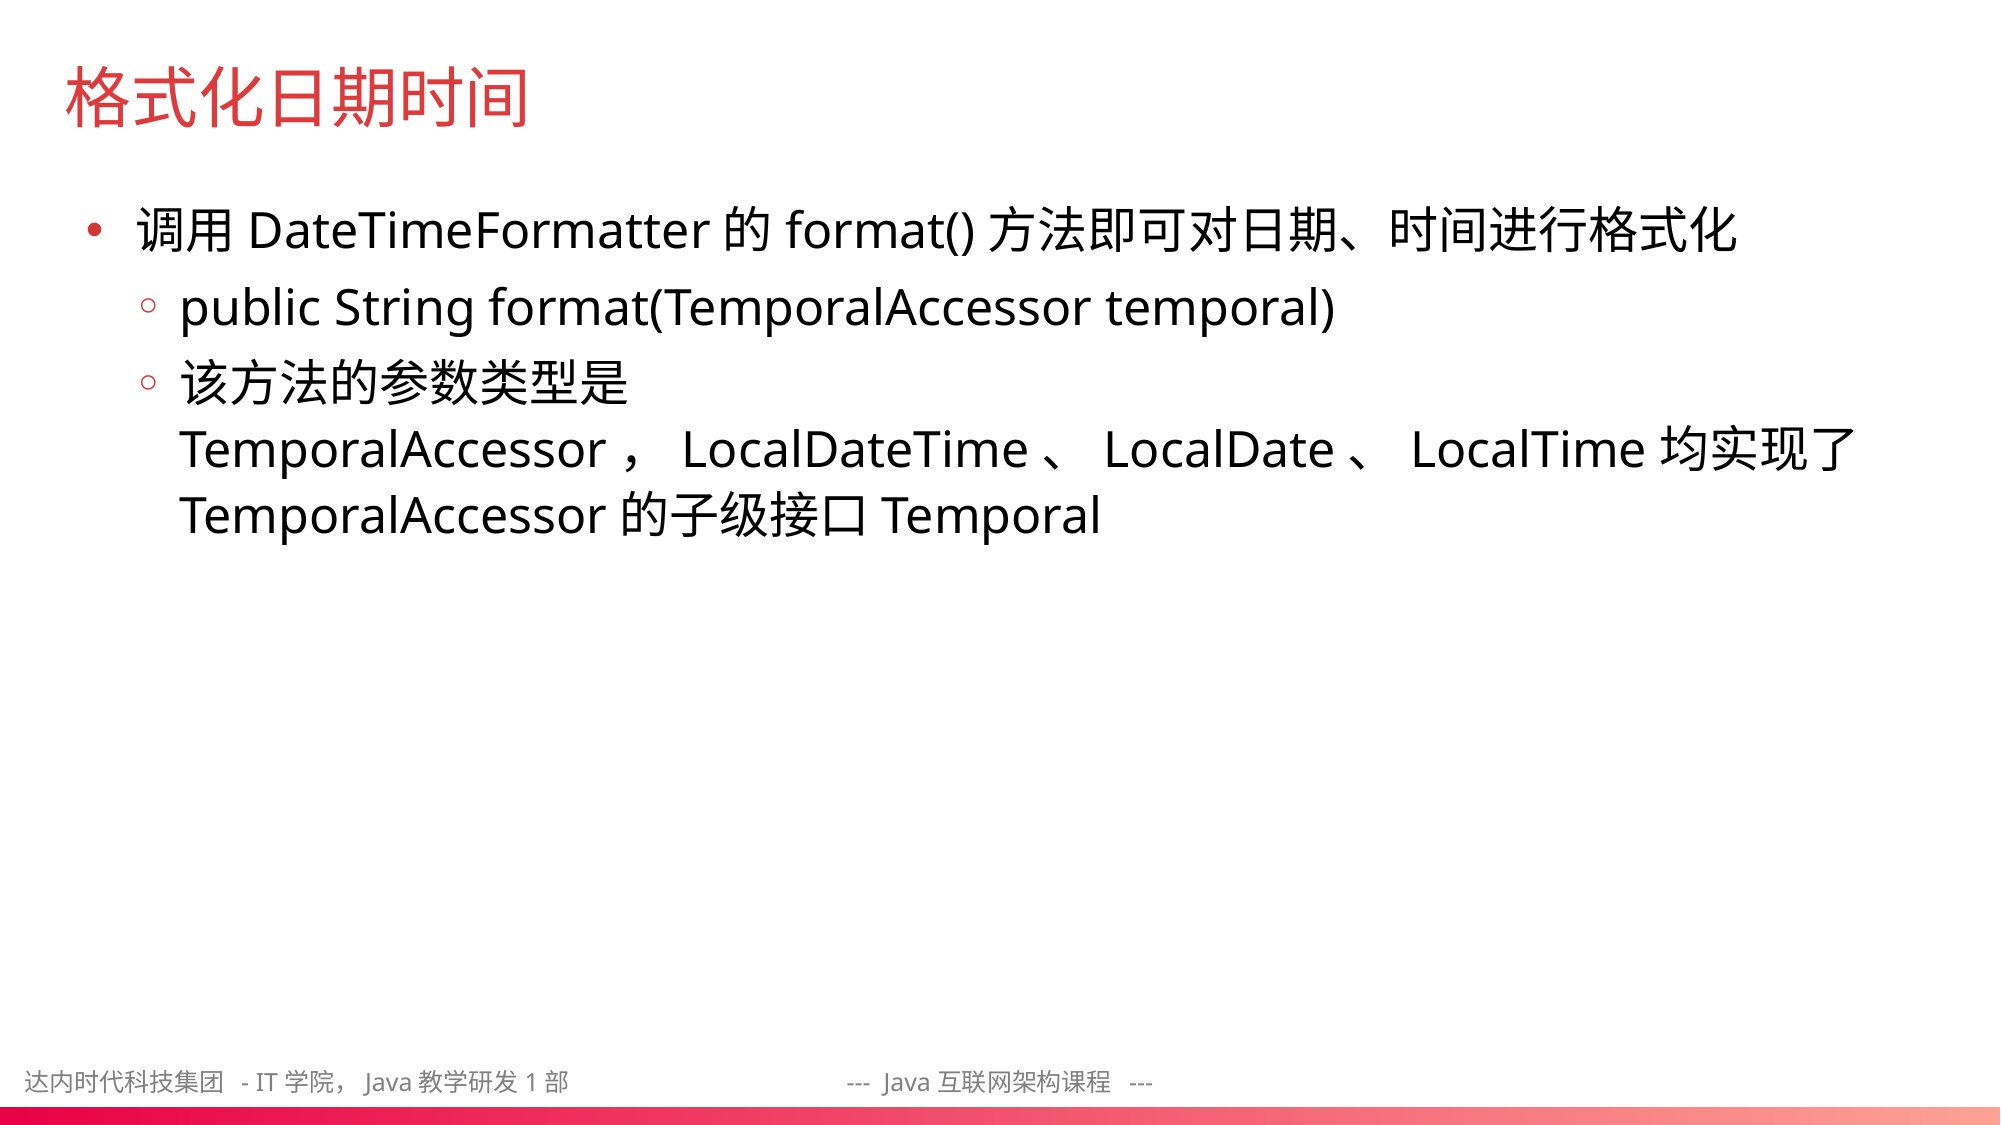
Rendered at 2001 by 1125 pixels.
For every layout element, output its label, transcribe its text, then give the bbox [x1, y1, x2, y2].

title 格式化日期时间 [49, 43, 1526, 150]
list 调用DateTimeFormatter的format()方法即可对日期、时间进行格式化 public String format(TemporalAccessor temporal) 该方法的参数类型是TemporalAccessor，LocalDateTime、LocalDate、LocalTime均实现了TemporalAccessor的子级接口Temporal [70, 185, 1931, 1013]
